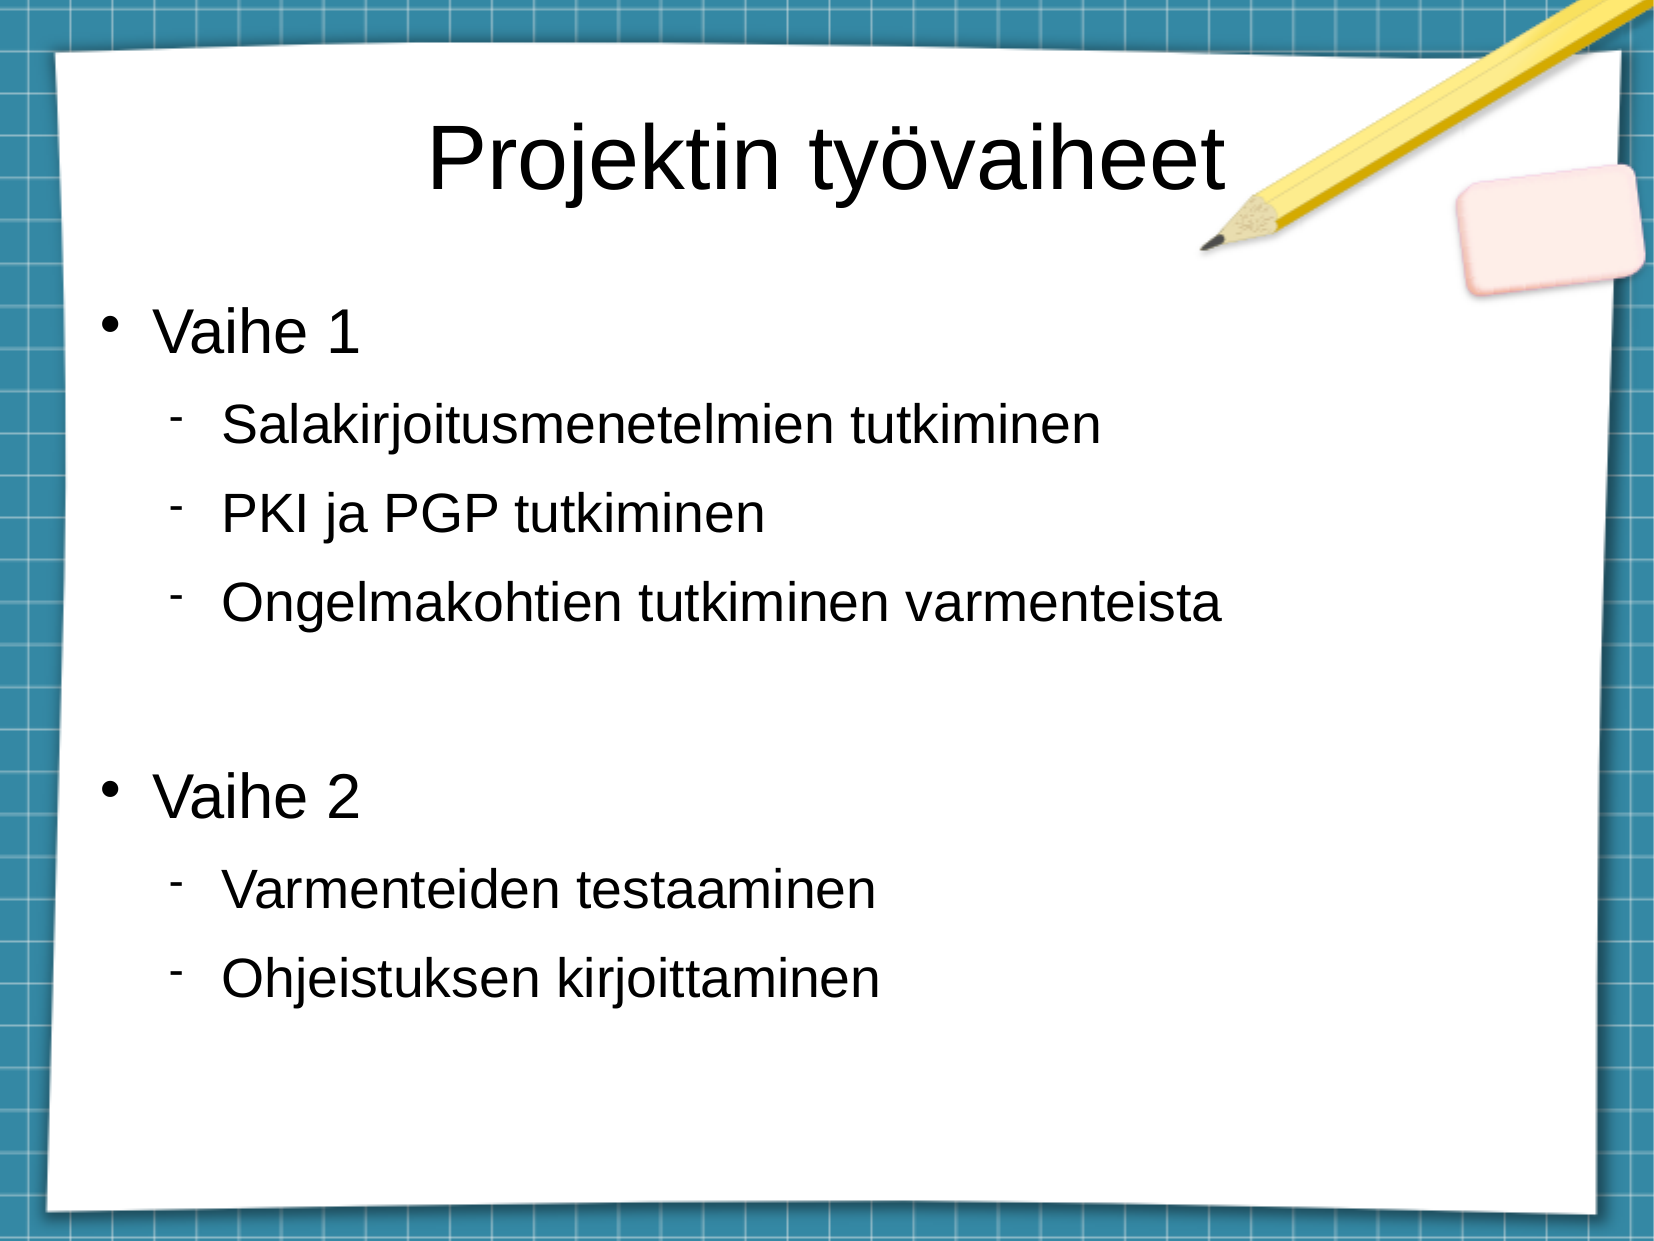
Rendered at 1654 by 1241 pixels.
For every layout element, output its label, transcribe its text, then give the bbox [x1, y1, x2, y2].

text_box Projektin työvaiheet [82, 49, 1571, 257]
picture [0, 0, 1654, 1241]
text_box Vaihe 1 Salakirjoitusmenetelmien tutkiminen PKI ja PGP tutkiminen Ongelmakohtien tutkiminen varmenteista Vaihe 2 Varmenteiden testaaminen Ohjeistuksen kirjoittaminen [82, 290, 1571, 1010]
